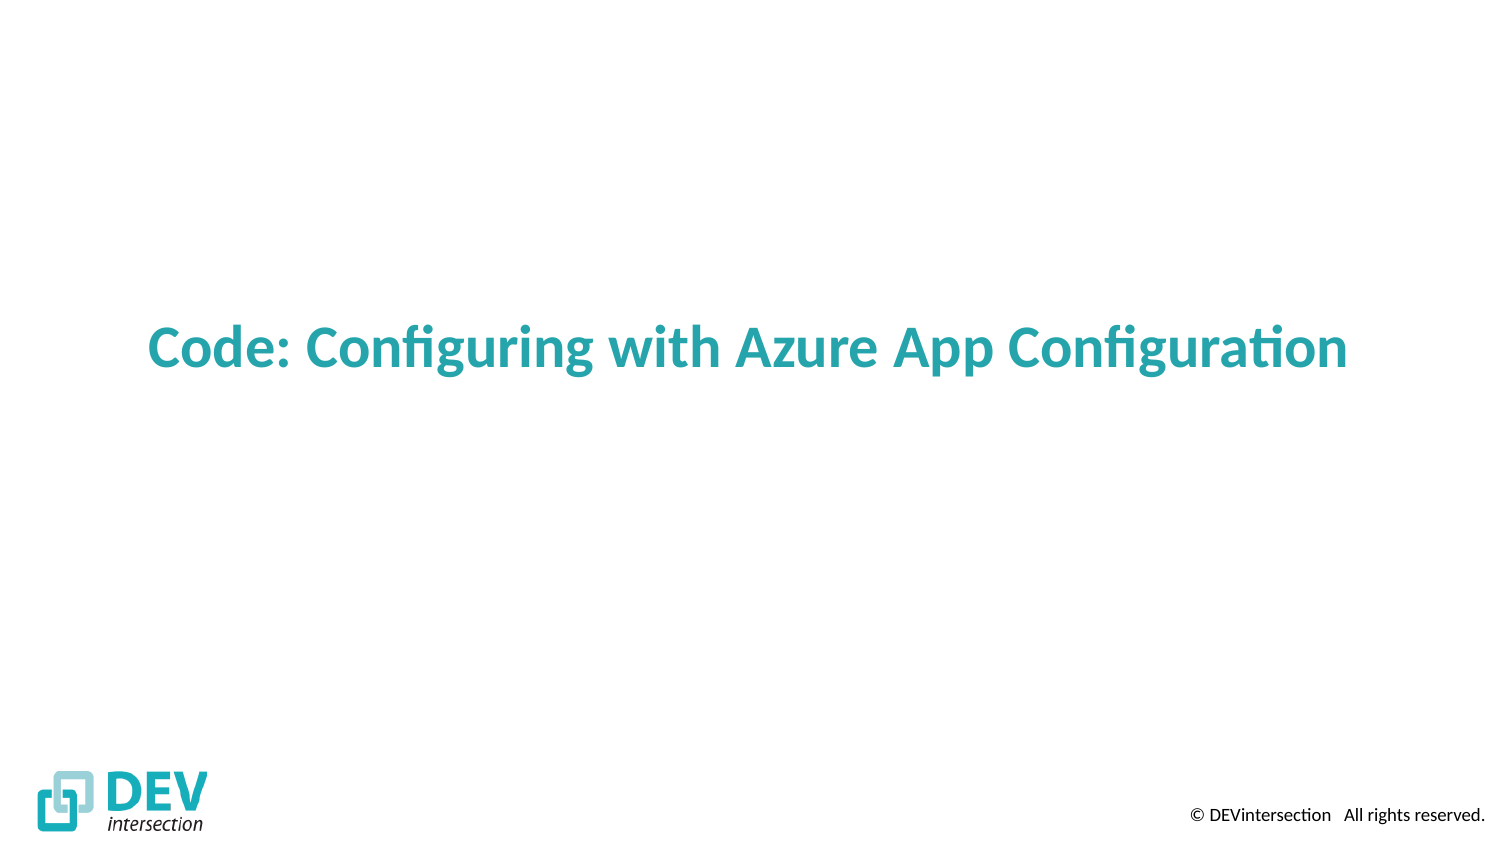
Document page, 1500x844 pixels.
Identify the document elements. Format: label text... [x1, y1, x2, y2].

title Code: Configuring with Azure App Configuration [74, 296, 1426, 391]
